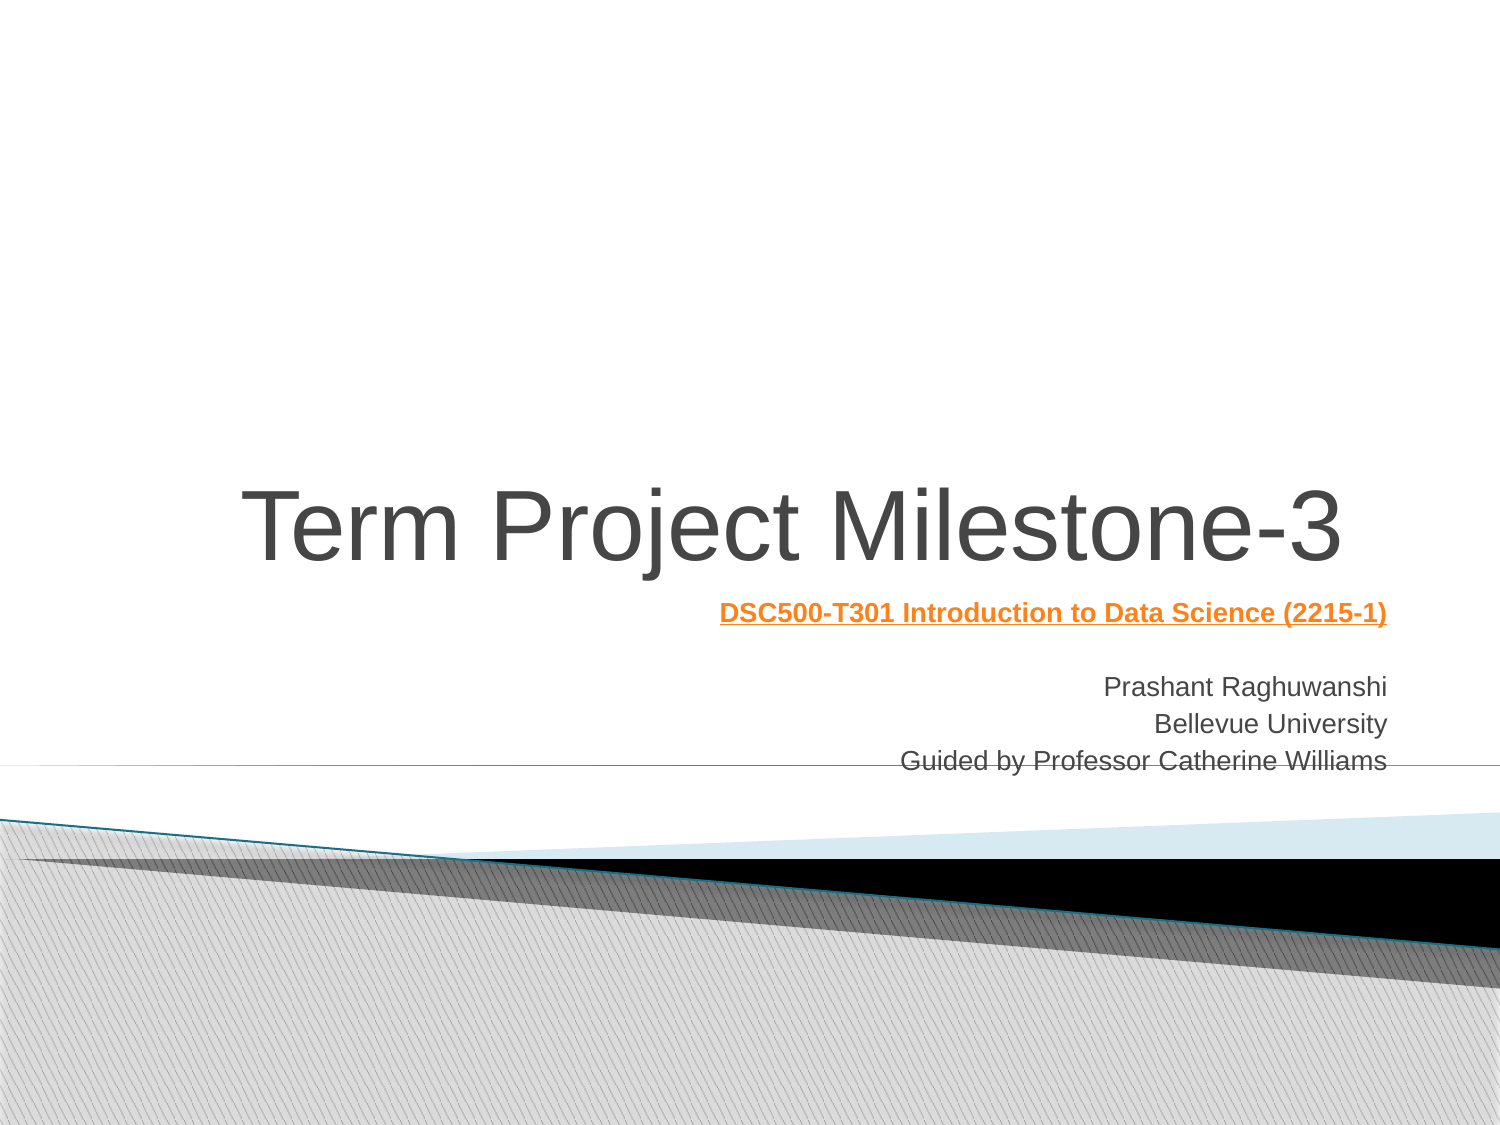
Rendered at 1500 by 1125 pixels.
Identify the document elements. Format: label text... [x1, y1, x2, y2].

title Term Project Milestone-3 [112, 287, 1388, 588]
picture [5, 859, 1500, 989]
subtitle DSC500-T301 Introduction to Data Science (2215-1) Prashant Raghuwanshi Bellevue University Guided by Professor Catherine Williams [125, 587, 1400, 785]
